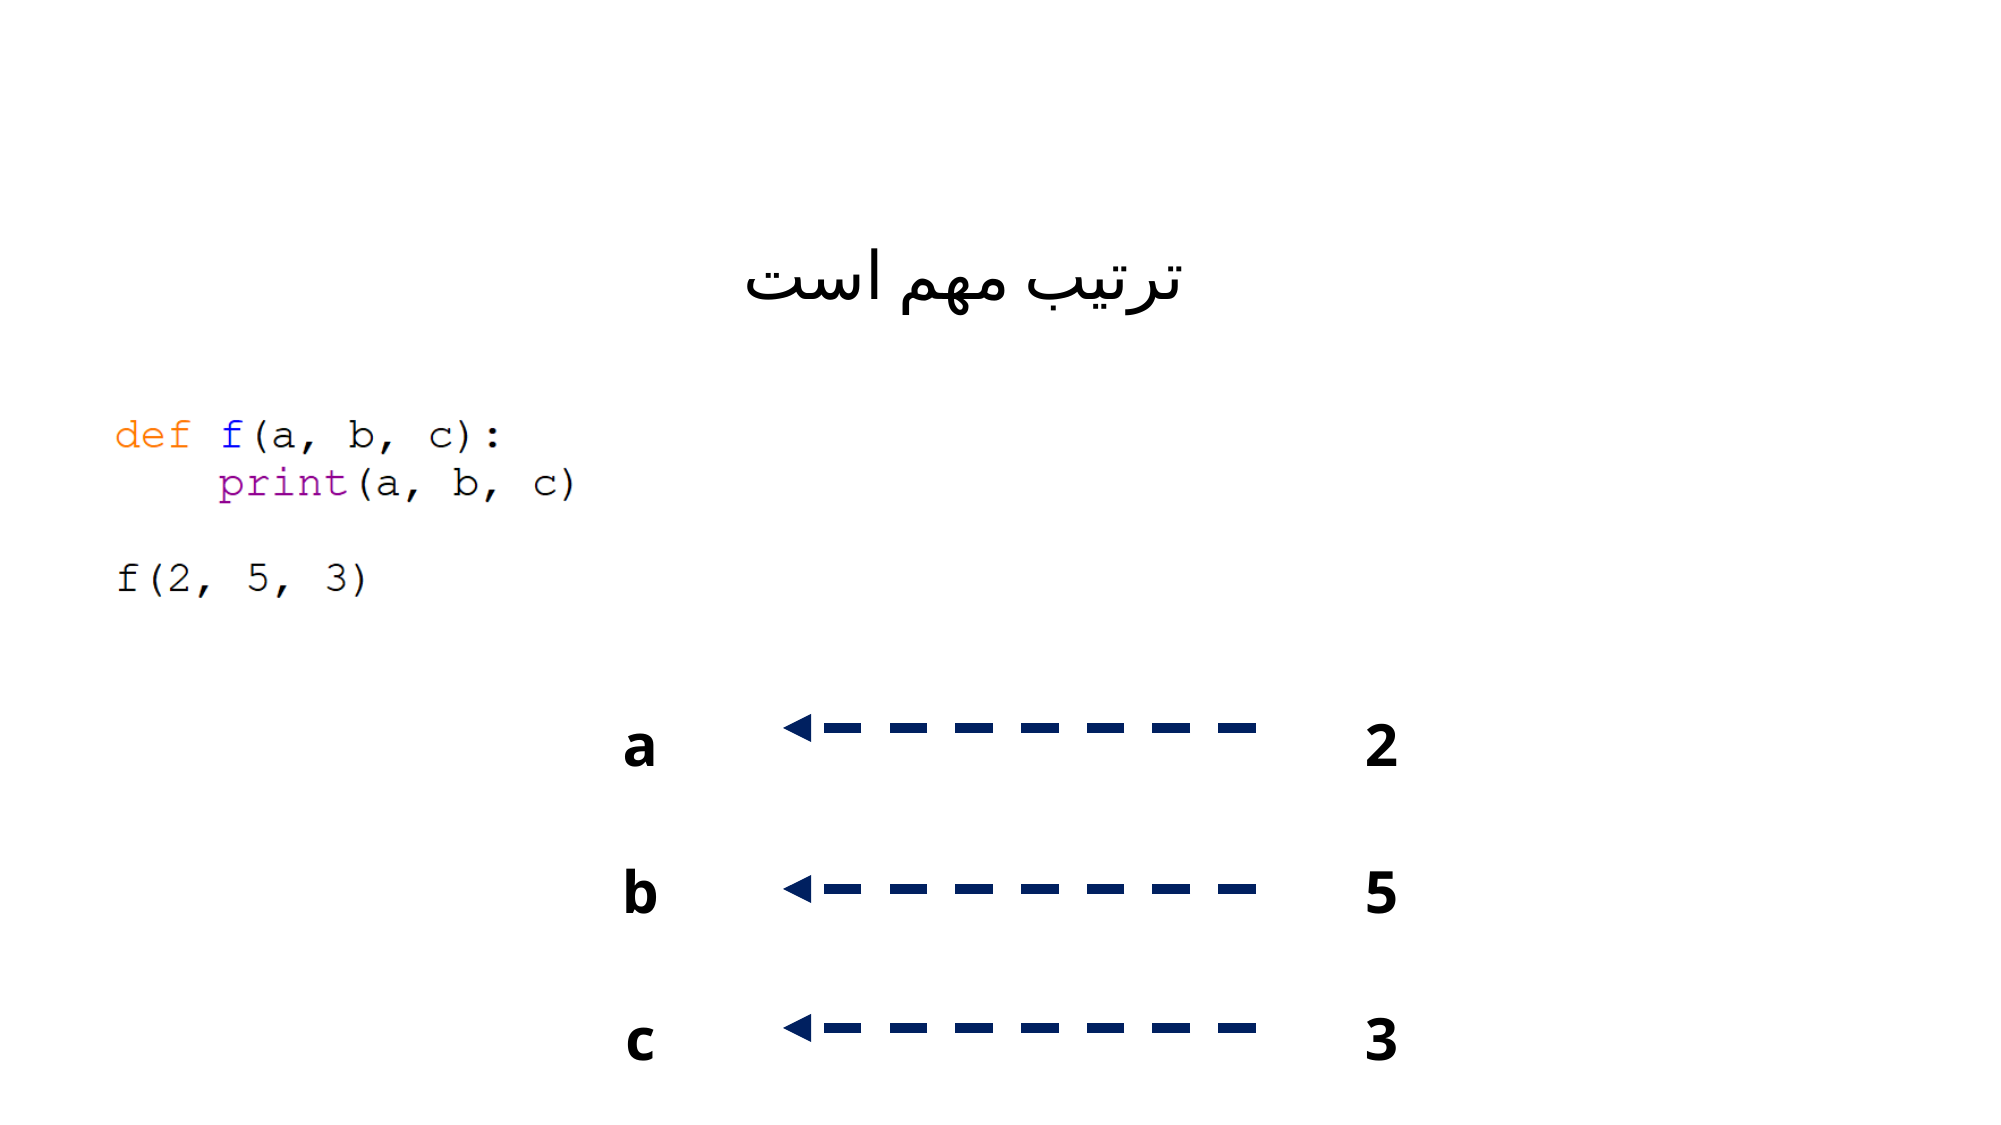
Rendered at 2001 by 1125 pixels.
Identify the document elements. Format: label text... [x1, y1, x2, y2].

text_box 2 5 3 [1318, 650, 1444, 1125]
title ترتیب مهم است [214, 0, 1715, 322]
picture [109, 411, 636, 631]
text_box a b c [577, 650, 703, 1125]
